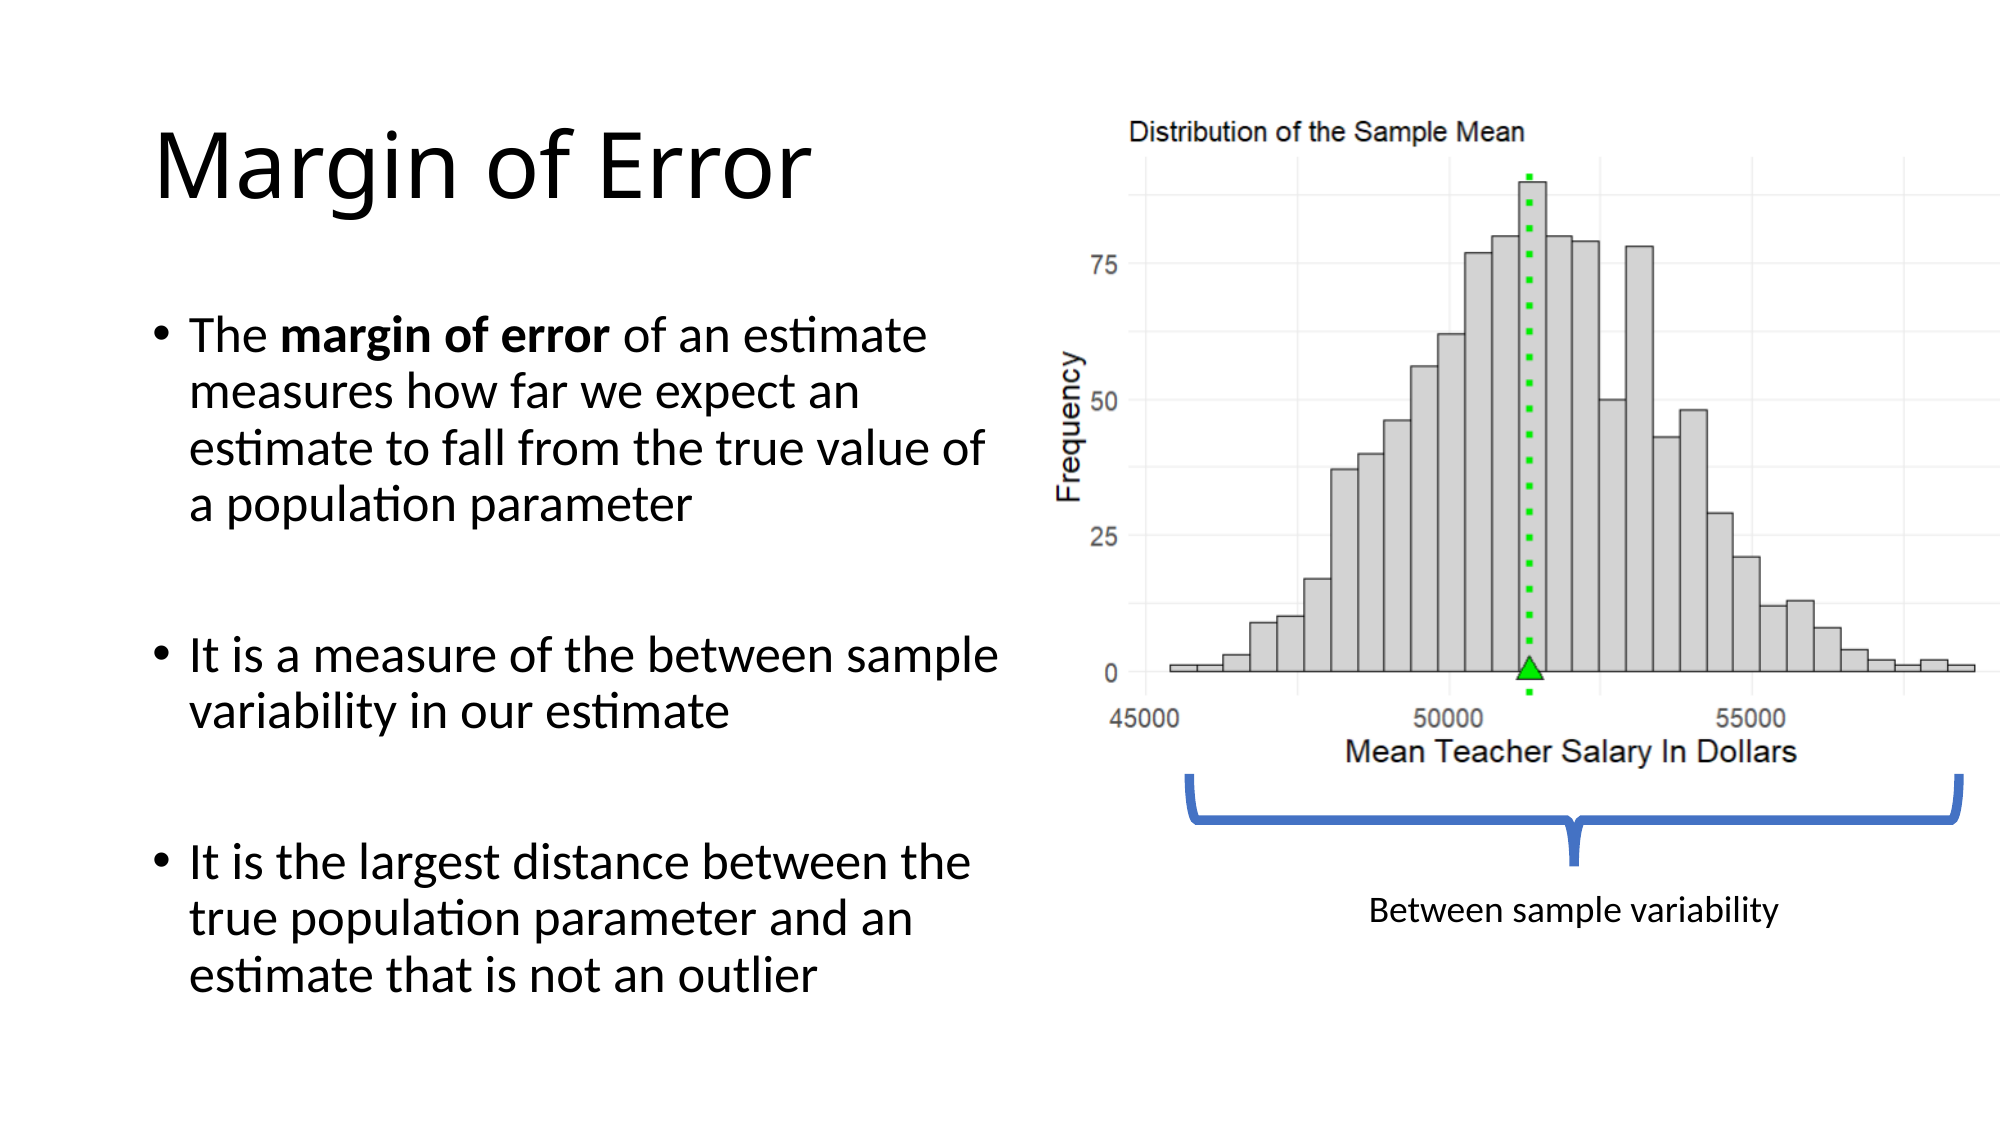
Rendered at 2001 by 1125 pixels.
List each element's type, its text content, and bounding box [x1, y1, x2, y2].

picture [1045, 112, 2000, 774]
text_box [1188, 774, 1960, 867]
title Margin of Error [137, 59, 1863, 278]
text_box Between sample variability [1354, 877, 1795, 937]
list The margin of error of an estimate measures how far we expect an estimate to fall from the true value of a population parameter It is a measure of the between sample variability in our estimate It is the largest distance between the true population parameter and an estimate that is not an outlier [137, 299, 1034, 1014]
